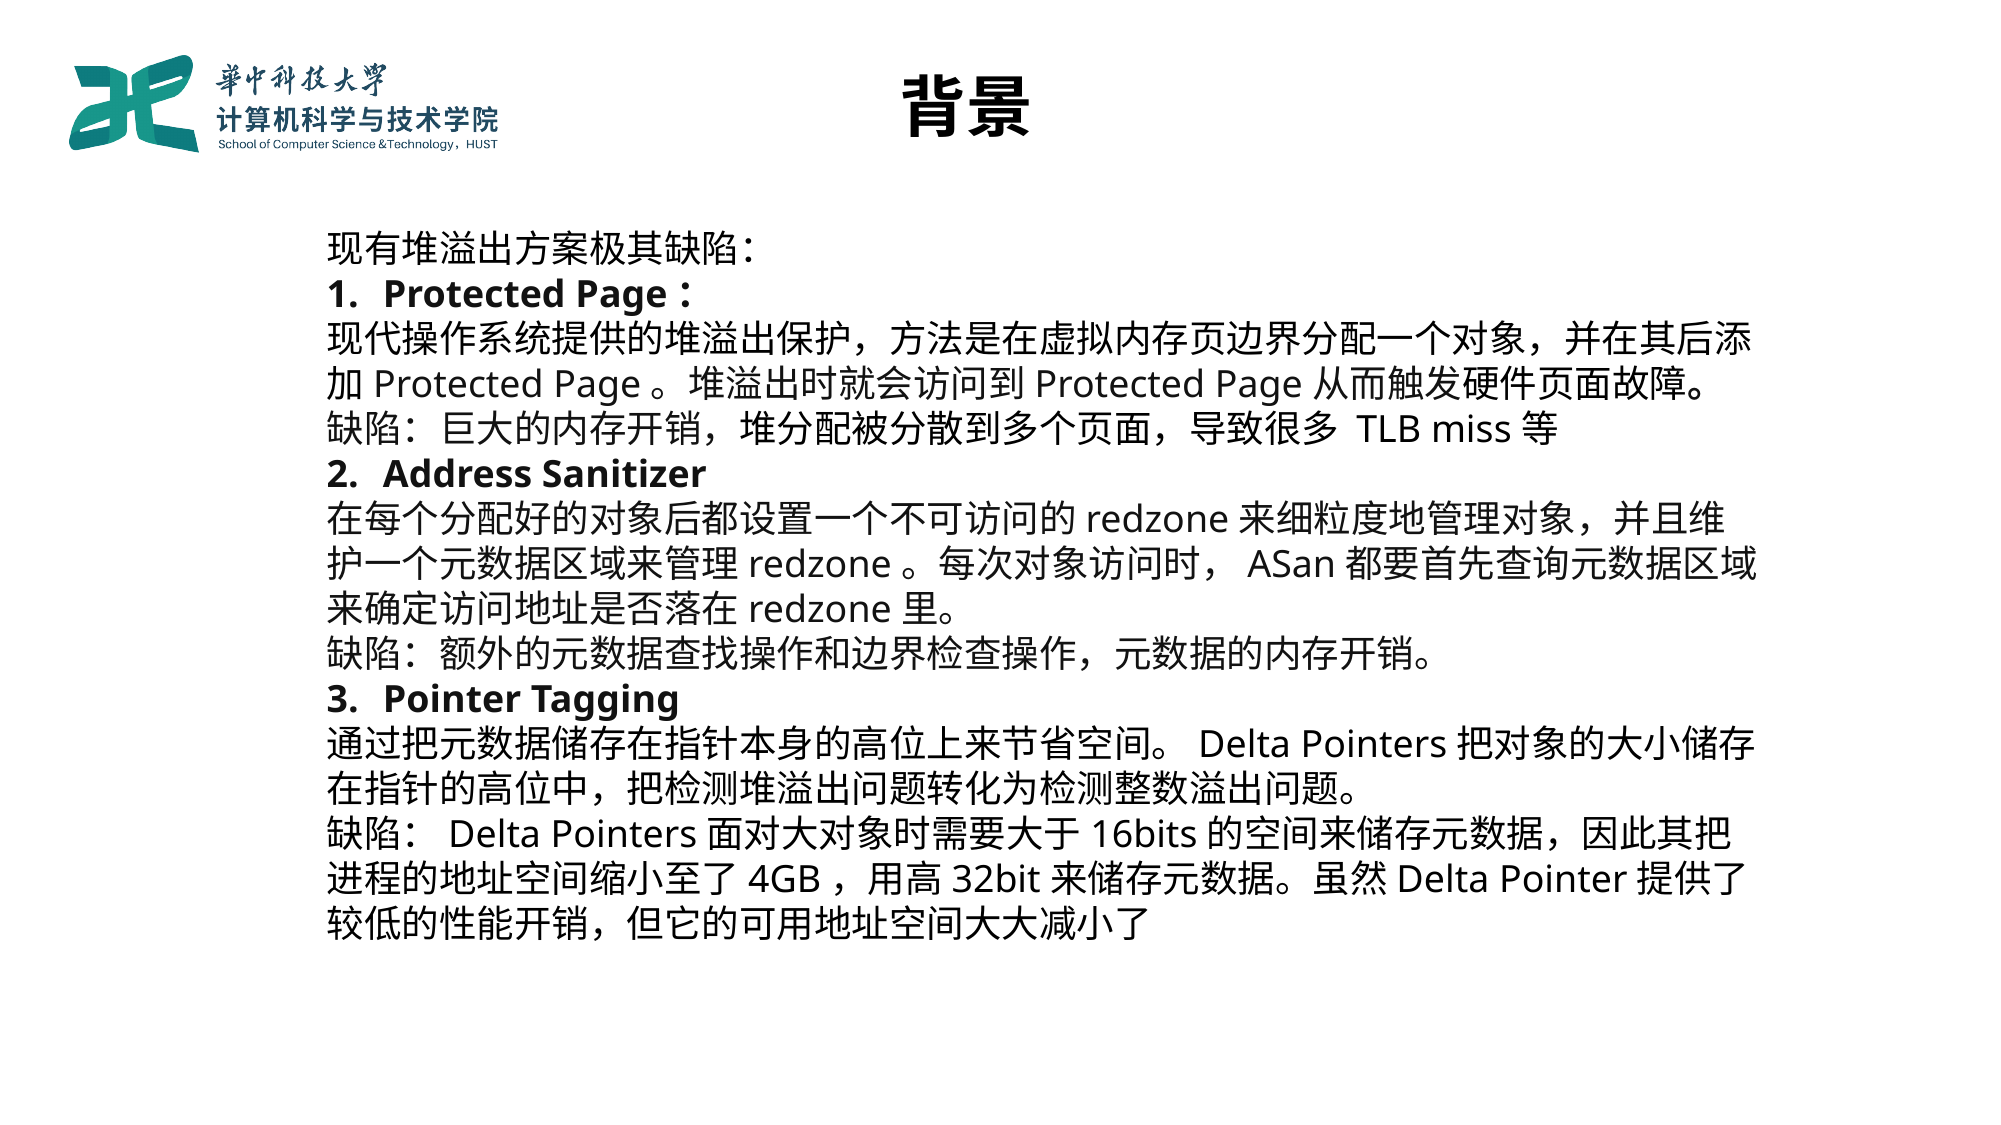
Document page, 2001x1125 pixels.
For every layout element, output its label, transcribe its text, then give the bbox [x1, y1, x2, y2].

picture [69, 55, 498, 153]
text_box 背景 [884, 56, 1775, 152]
text_box 现有堆溢出方案极其缺陷： Protected Page： 现代操作系统提供的堆溢出保护，方法是在虚拟内存页边界分配一个对象，并在其后添加Protected Page。堆溢出时就会访问到Protected Page从而触发硬件页面故障。 缺陷：巨大的内存开销，堆分配被分散到多个页面，导致很多 TLB miss等 Address Sanitizer 在每个分配好的对象后都设置一个不可访问的redzone来细粒度地管理对象，并且维护一个元数据区域来管理redzone。每次对象访问时，ASan都要首先查询元数据区域来确定访问地址是否落在redzone里。 缺陷：额外的元数据查找操作和边界检查操作，元数据的内存开销。 Pointer Tagging 通过把元数据储存在指针本身的高位上来节省空间。Delta Pointers把对象的大小储存在指针的高位中，把检测堆溢出问题转化为检测整数溢出问题。 缺陷：Delta Pointers面对大对象时需要大于16bits的空间来储存元数据，因此其把进程的地址空间缩小至了4GB，用高32bit来储存元数据。虽然Delta Pointer提供了较低的性能开销，但它的可用地址空间大大减小了 [311, 218, 1775, 953]
